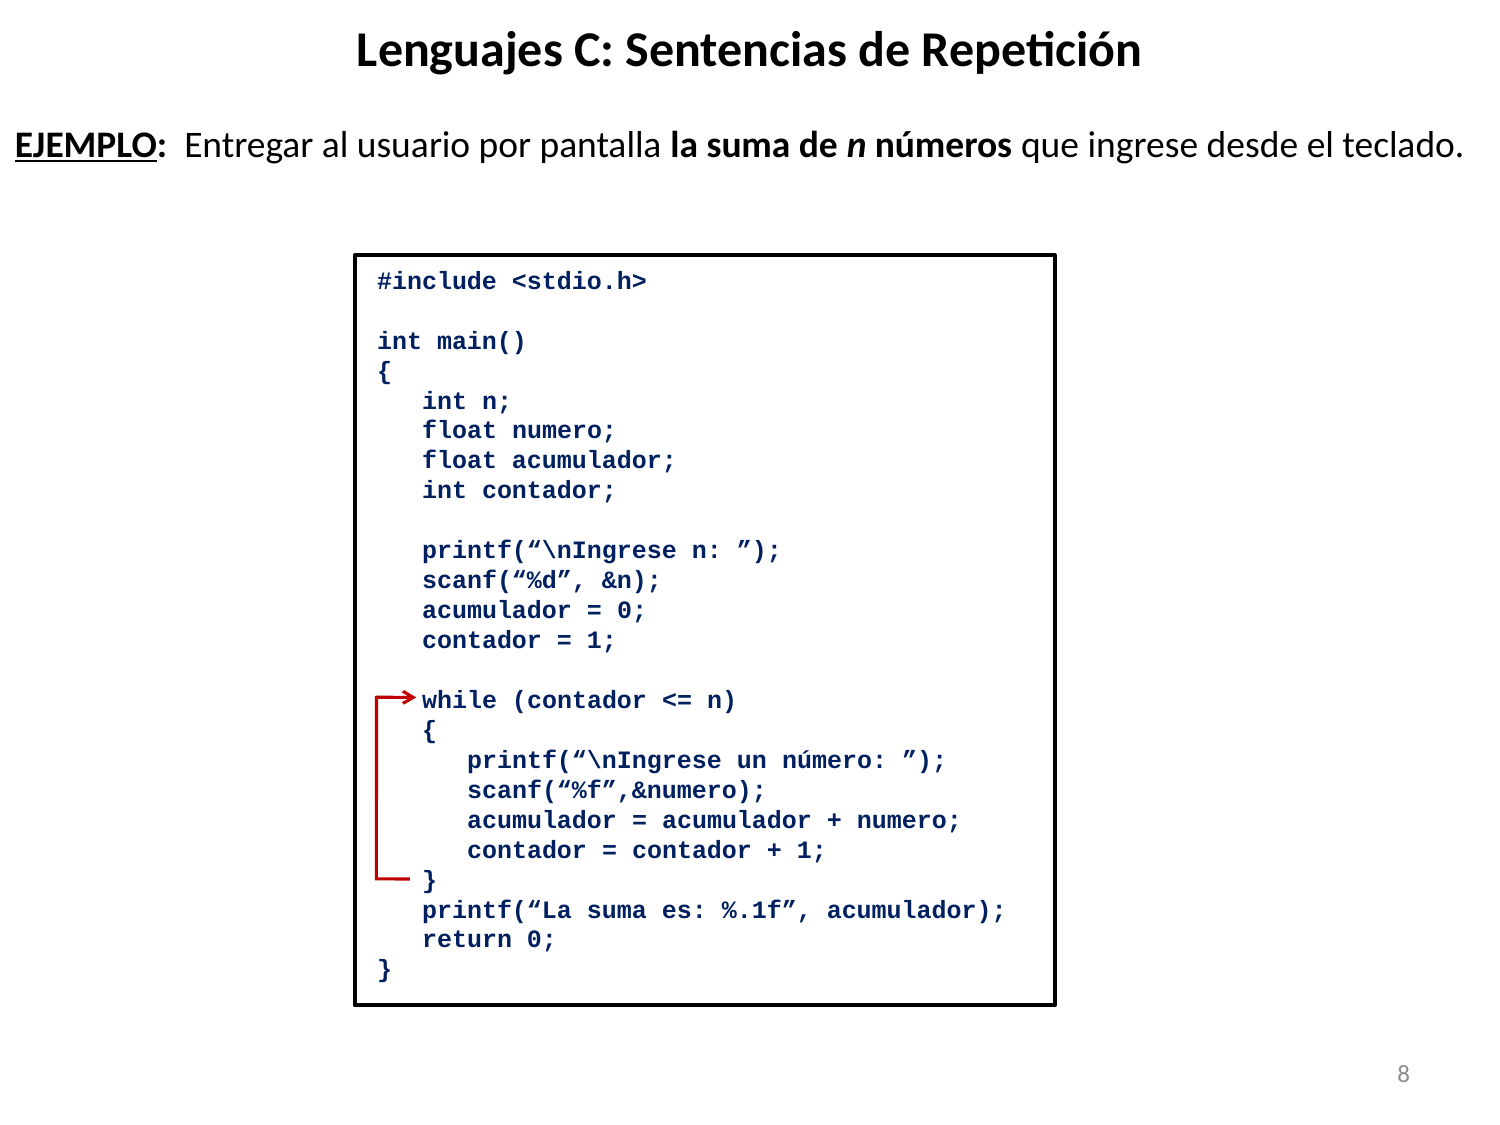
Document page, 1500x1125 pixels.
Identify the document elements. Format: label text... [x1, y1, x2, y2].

title Lenguajes C: Sentencias de Repetición [75, 0, 1425, 93]
text_box [353, 253, 1057, 1007]
text_box EJEMPLO: Entregar al usuario por pantalla la suma de n números que ingrese desde el teclado. [0, 112, 1500, 173]
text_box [374, 695, 417, 880]
slide_number 8 [1074, 1042, 1425, 1103]
